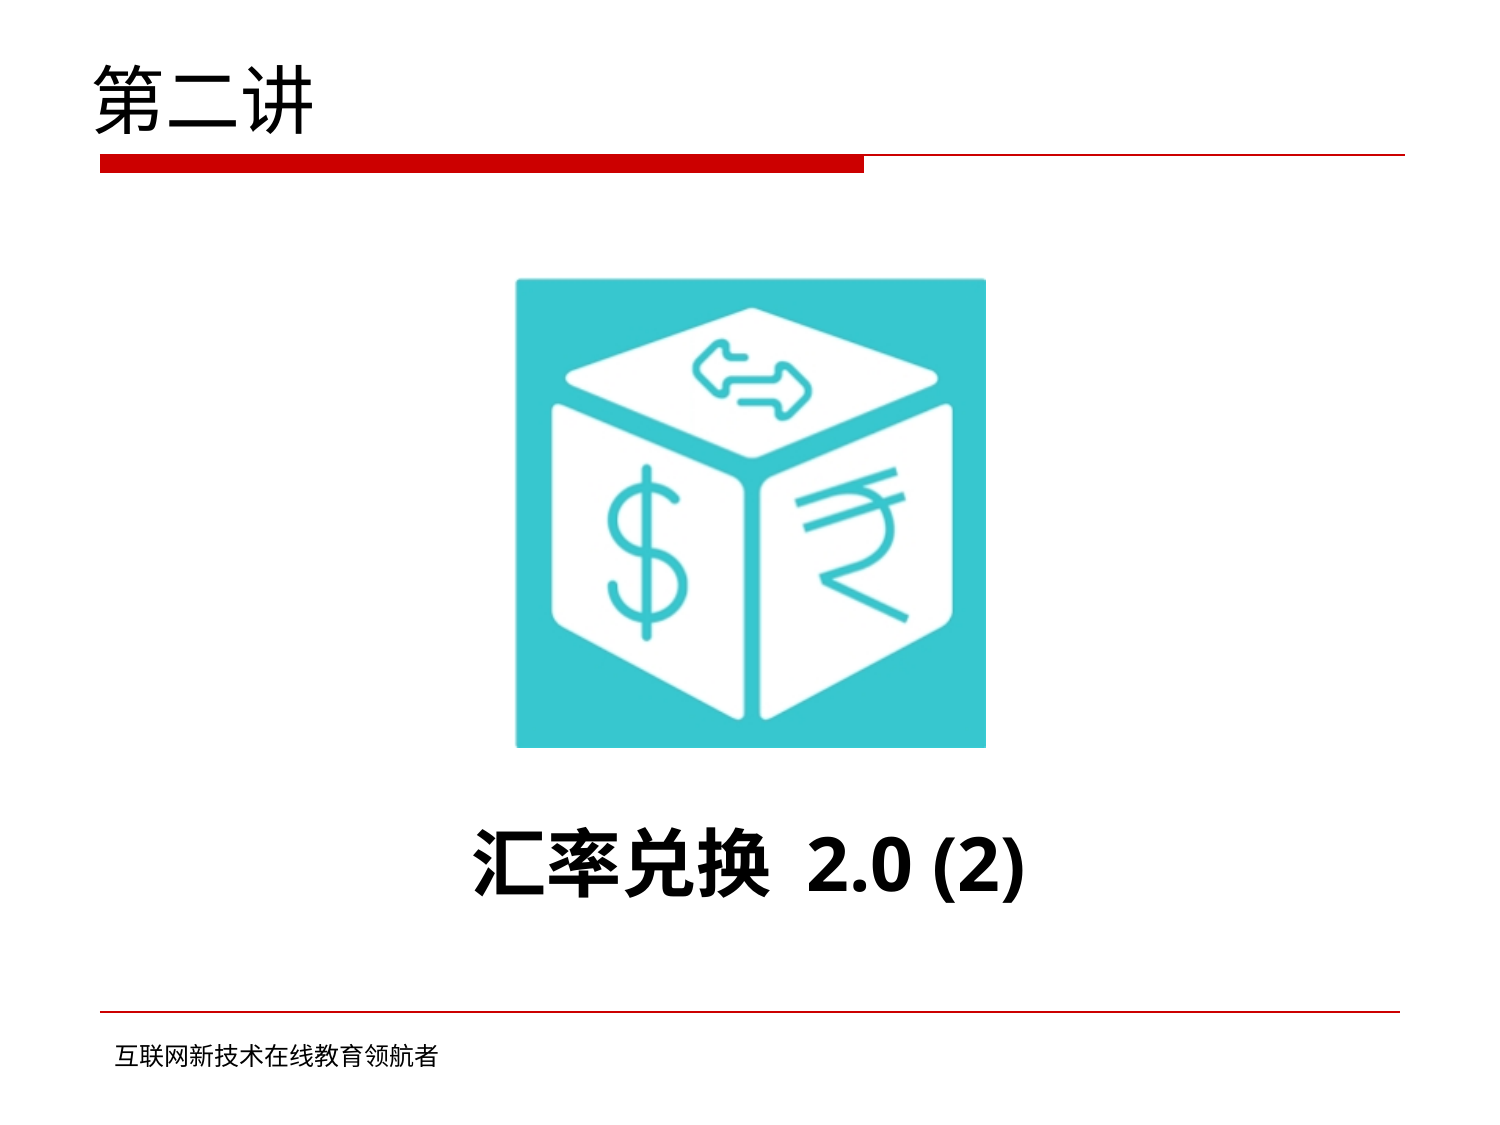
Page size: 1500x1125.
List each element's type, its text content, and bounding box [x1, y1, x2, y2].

text_box 互联网新技术在线教育领航者 [114, 1047, 440, 1079]
text_box 汇率兑换 2.0 (2) [471, 808, 1027, 914]
picture [514, 276, 986, 749]
text_box [98, 153, 866, 175]
text_box 第二讲 [90, 35, 325, 152]
